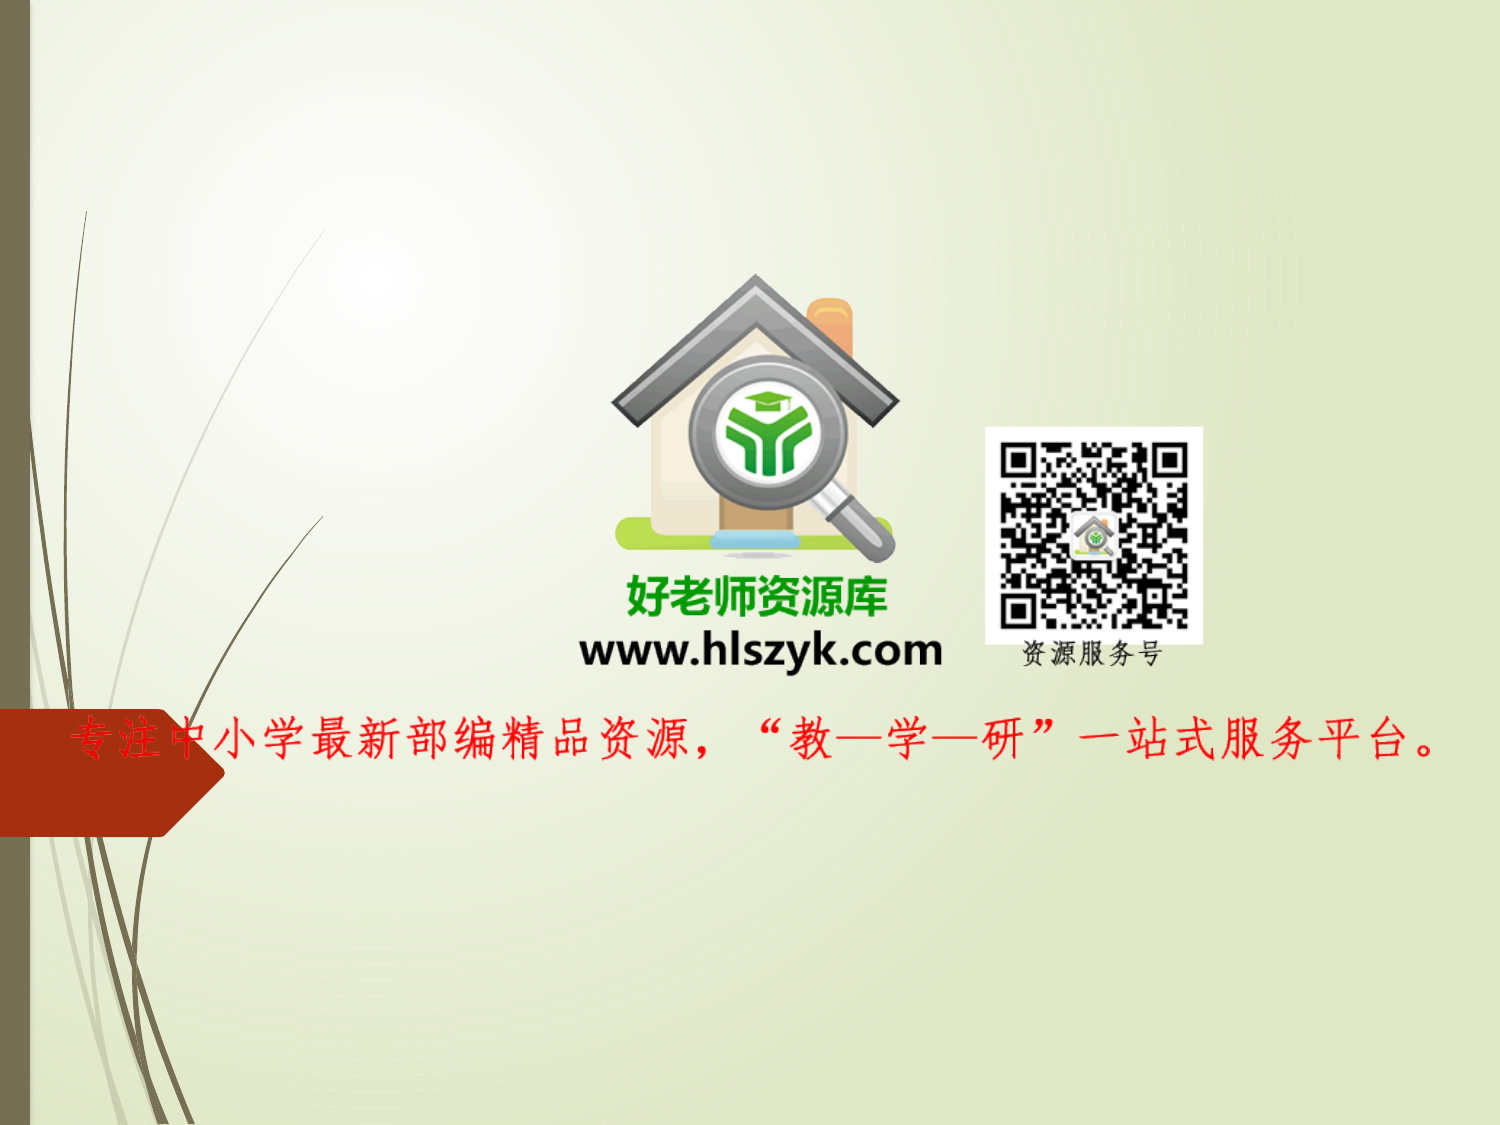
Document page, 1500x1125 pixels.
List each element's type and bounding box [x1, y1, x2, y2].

picture [70, 272, 1430, 761]
